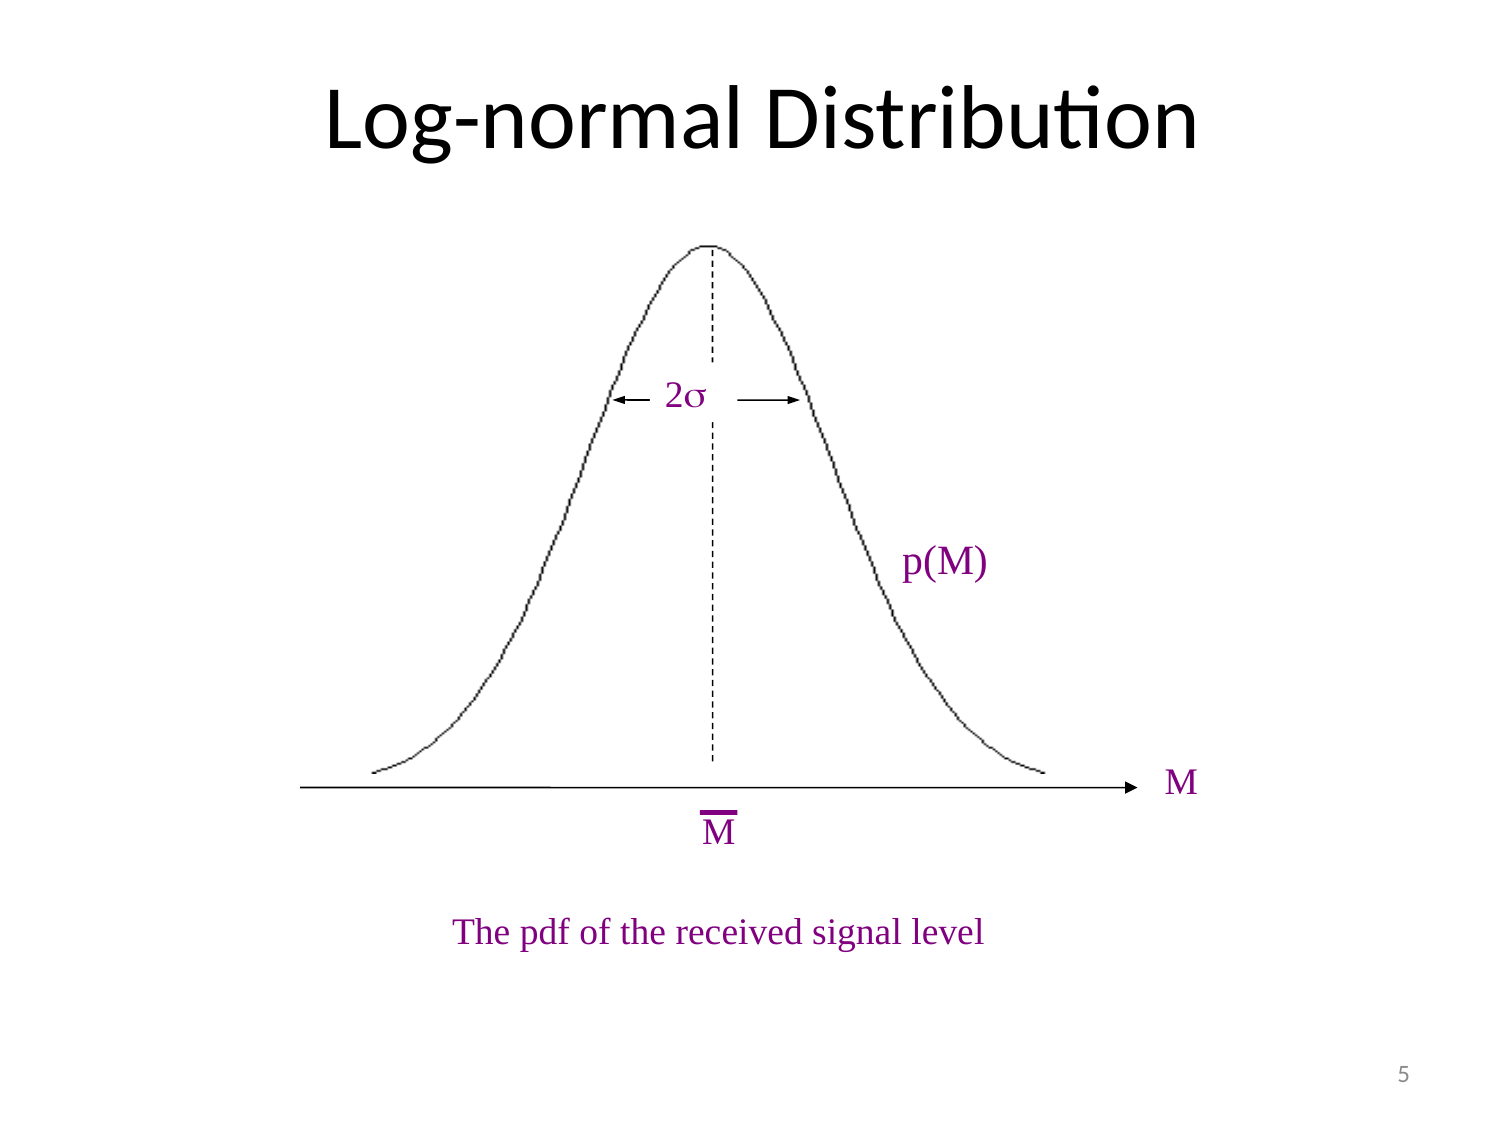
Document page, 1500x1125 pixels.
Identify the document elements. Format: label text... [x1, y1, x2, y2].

picture [237, 187, 1163, 774]
text_box M [674, 799, 763, 860]
text_box [299, 783, 1138, 794]
text_box M [1149, 749, 1225, 810]
slide_number 5 [1074, 1042, 1425, 1103]
text_box The pdf of the received signal level [199, 899, 1238, 960]
title Log-normal Distribution [125, 50, 1400, 175]
